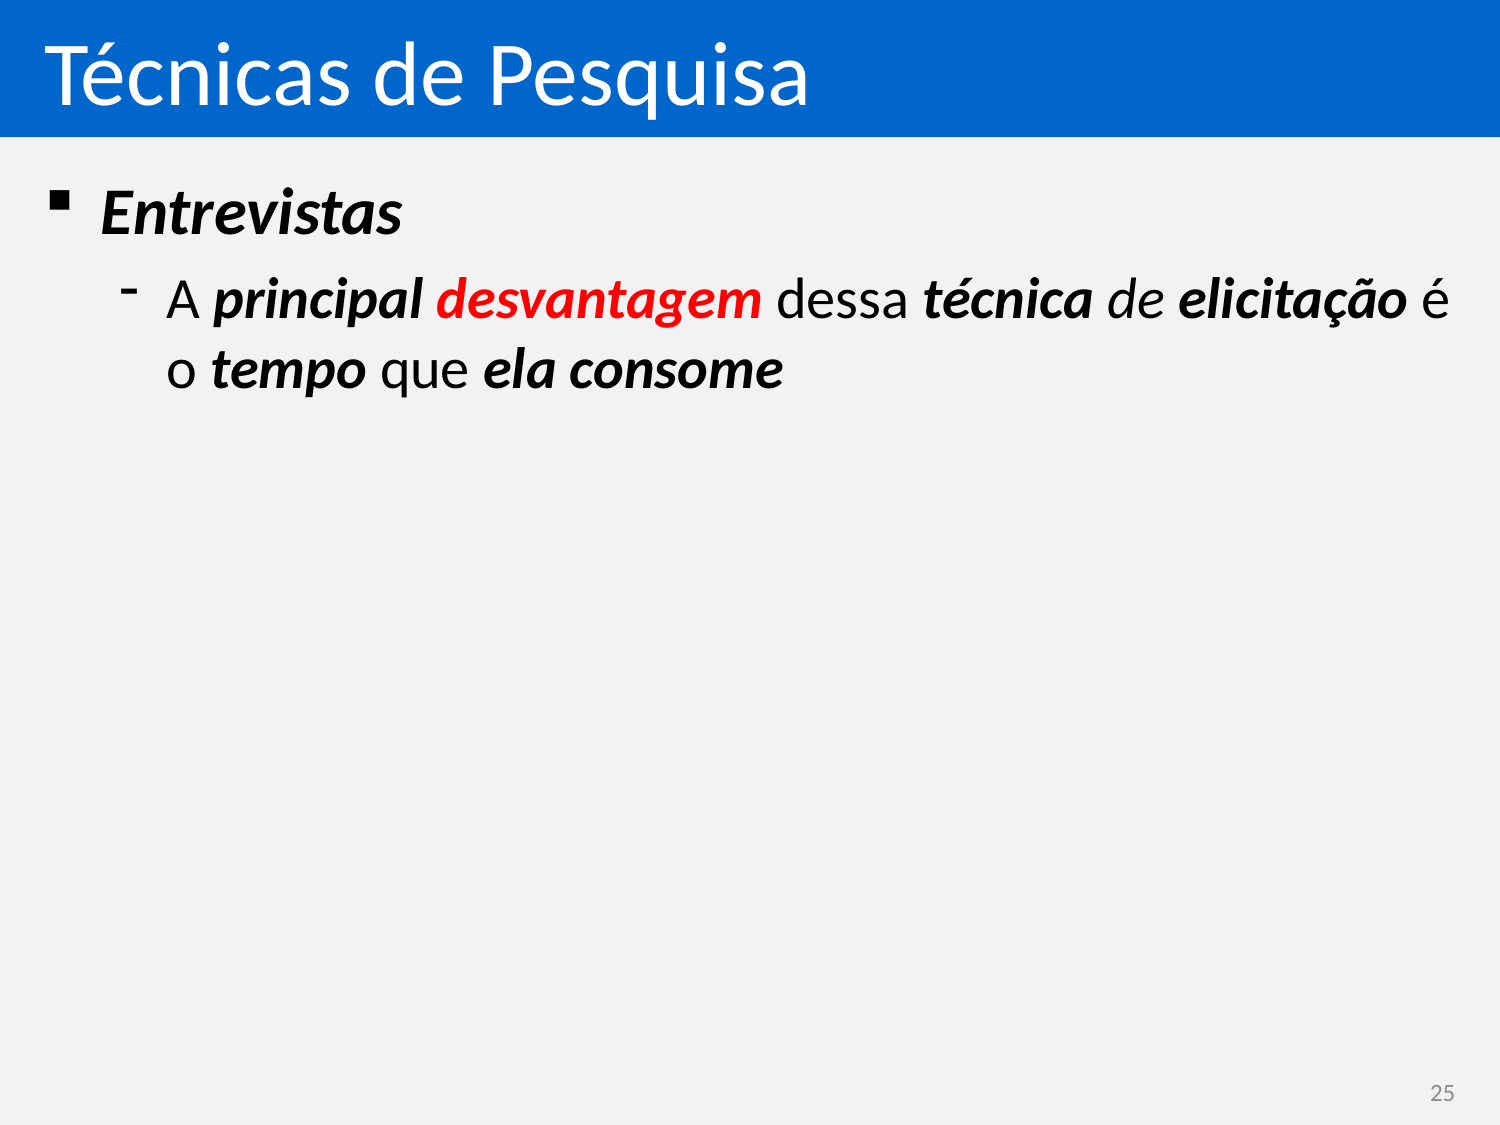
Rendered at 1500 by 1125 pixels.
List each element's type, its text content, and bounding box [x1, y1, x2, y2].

slide_number 25 [1116, 1061, 1471, 1122]
title Técnicas de Pesquisa [29, 0, 1471, 138]
list Entrevistas A principal desvantagem dessa técnica de elicitação é o tempo que ela consome [29, 160, 1471, 1083]
